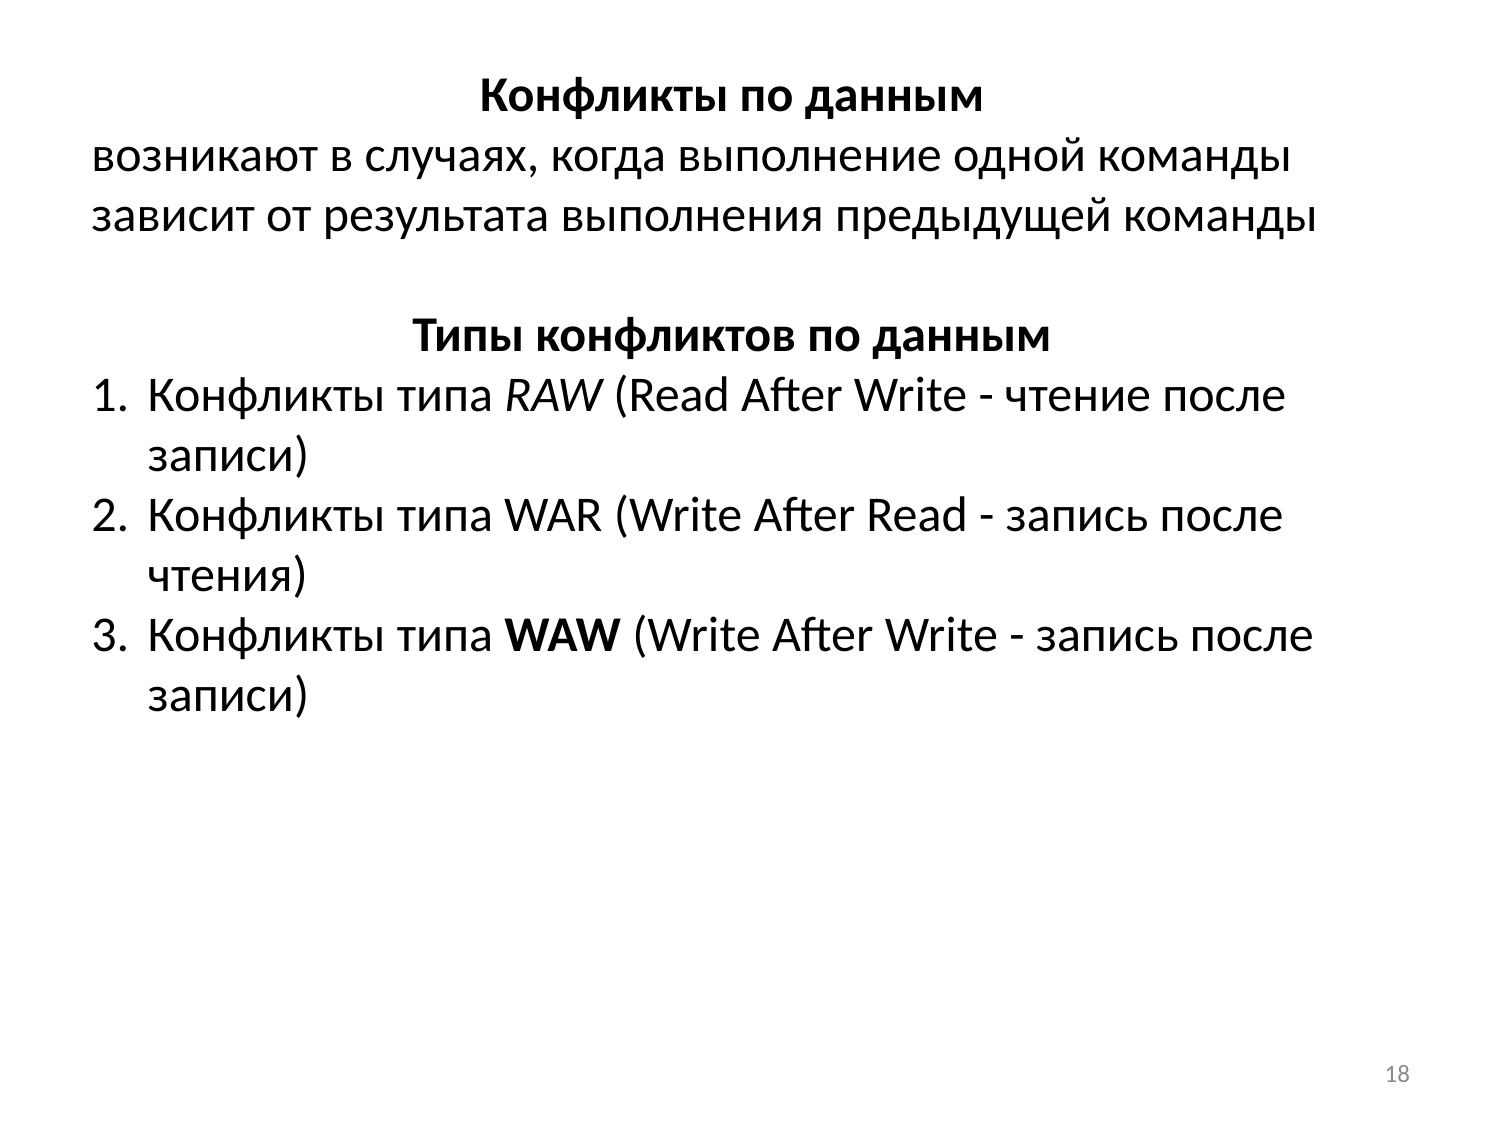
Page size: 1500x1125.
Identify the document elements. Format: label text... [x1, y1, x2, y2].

slide_number 18 [1074, 1042, 1425, 1103]
text_box Конфликты по данным возникают в случаях, когда выполнение одной команды зависит от результата выполнения предыдущей команды Типы конфликтов по данным Конфликты типа RAW (Read After Write - чтение после записи) Конфликты типа WAR (Write After Read - запись после чтения) Конфликты типа WAW (Write After Write - запись после записи) [76, 54, 1388, 790]
